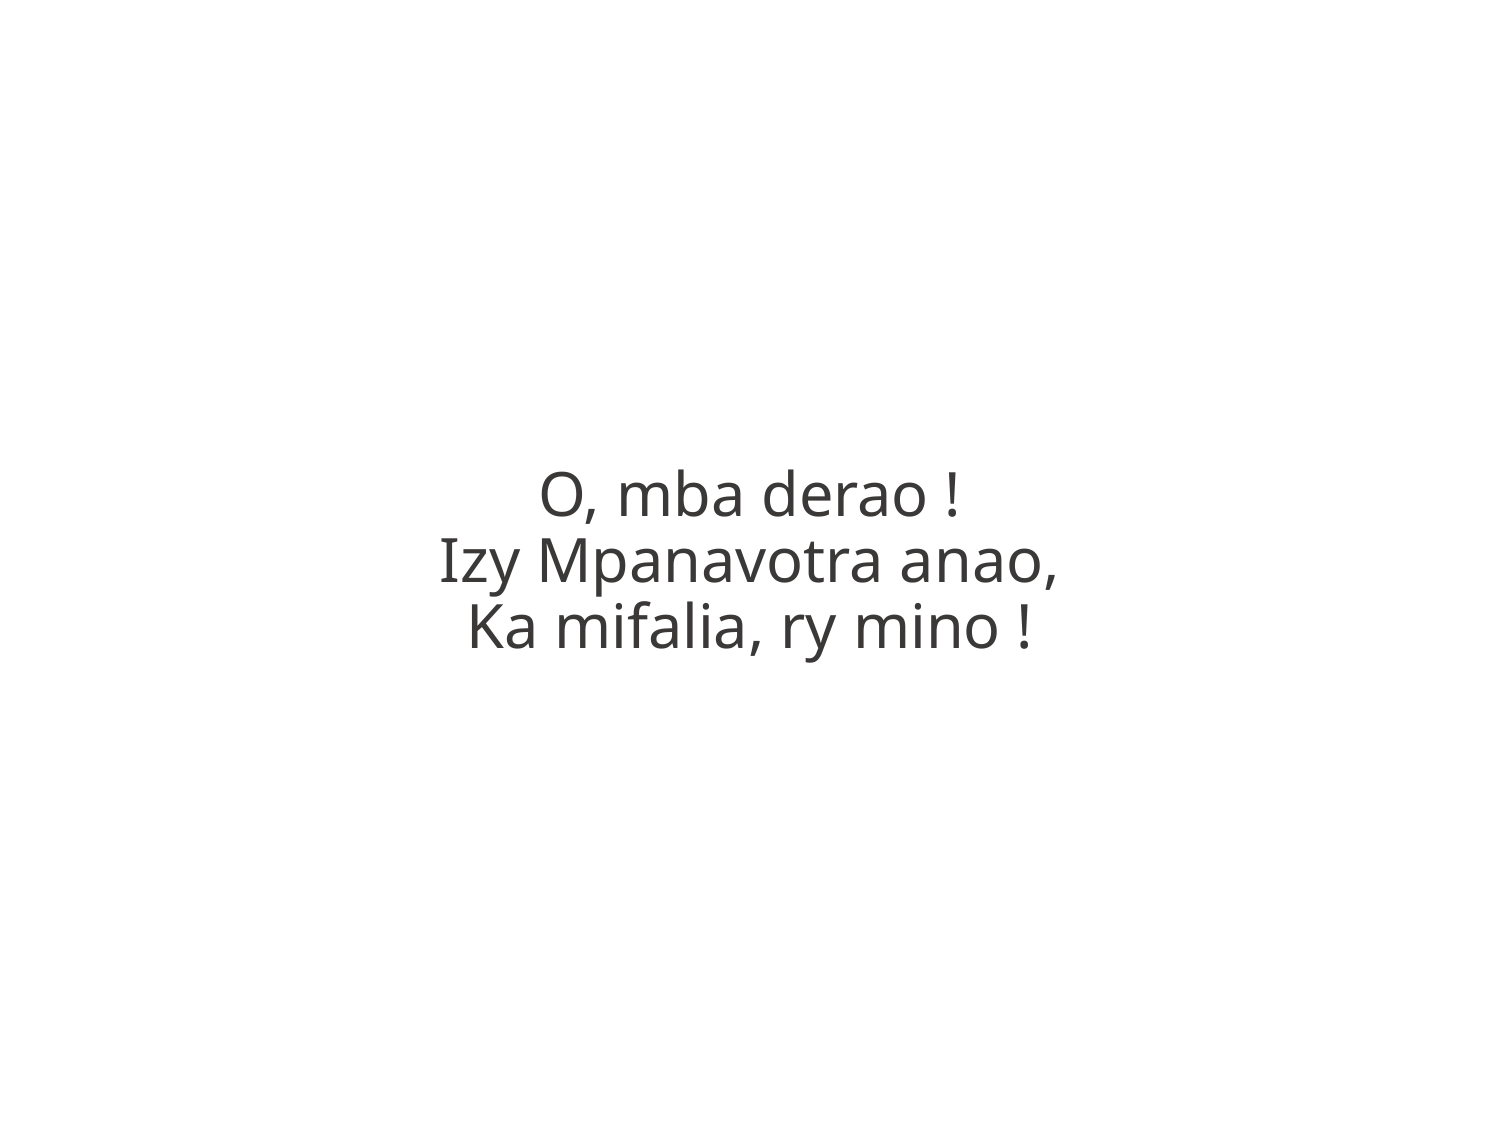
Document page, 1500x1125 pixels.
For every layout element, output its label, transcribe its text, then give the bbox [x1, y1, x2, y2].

title O, mba derao ! Izy Mpanavotra anao, Ka mifalia, ry mino ! [103, 453, 1397, 672]
